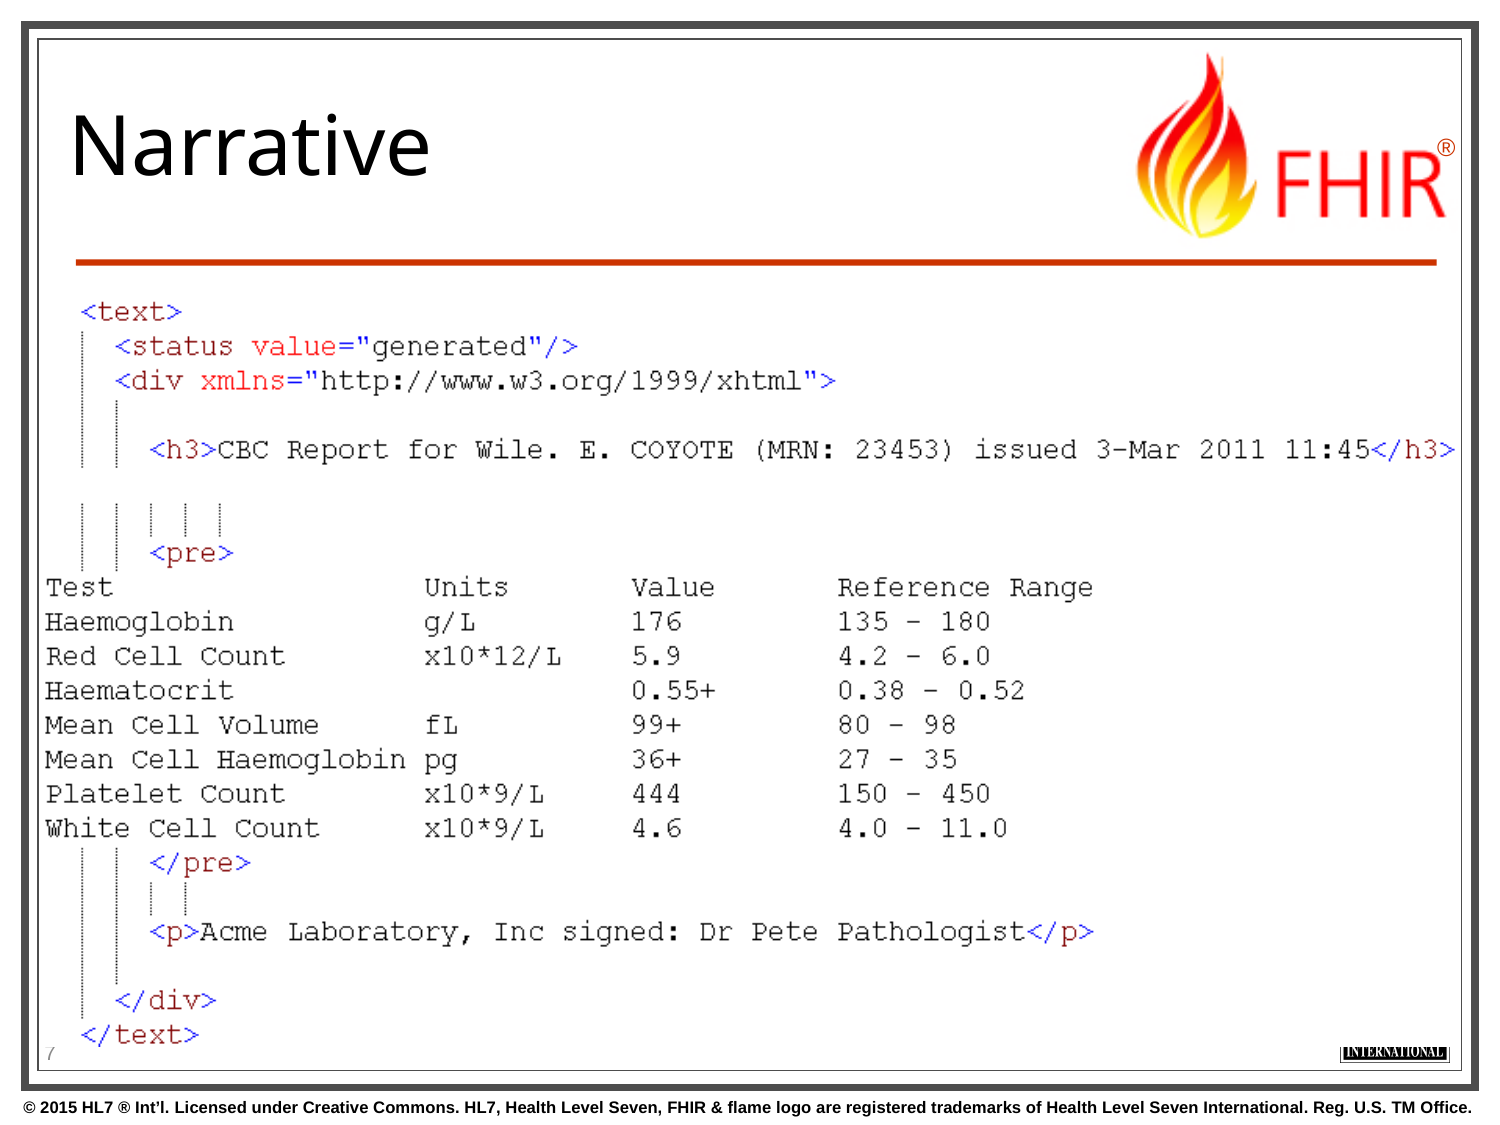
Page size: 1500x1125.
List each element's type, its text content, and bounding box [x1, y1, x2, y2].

title Narrative [53, 54, 1128, 249]
slide_number 7 [29, 1034, 148, 1071]
picture [1124, 42, 1458, 249]
picture [41, 299, 1458, 1063]
